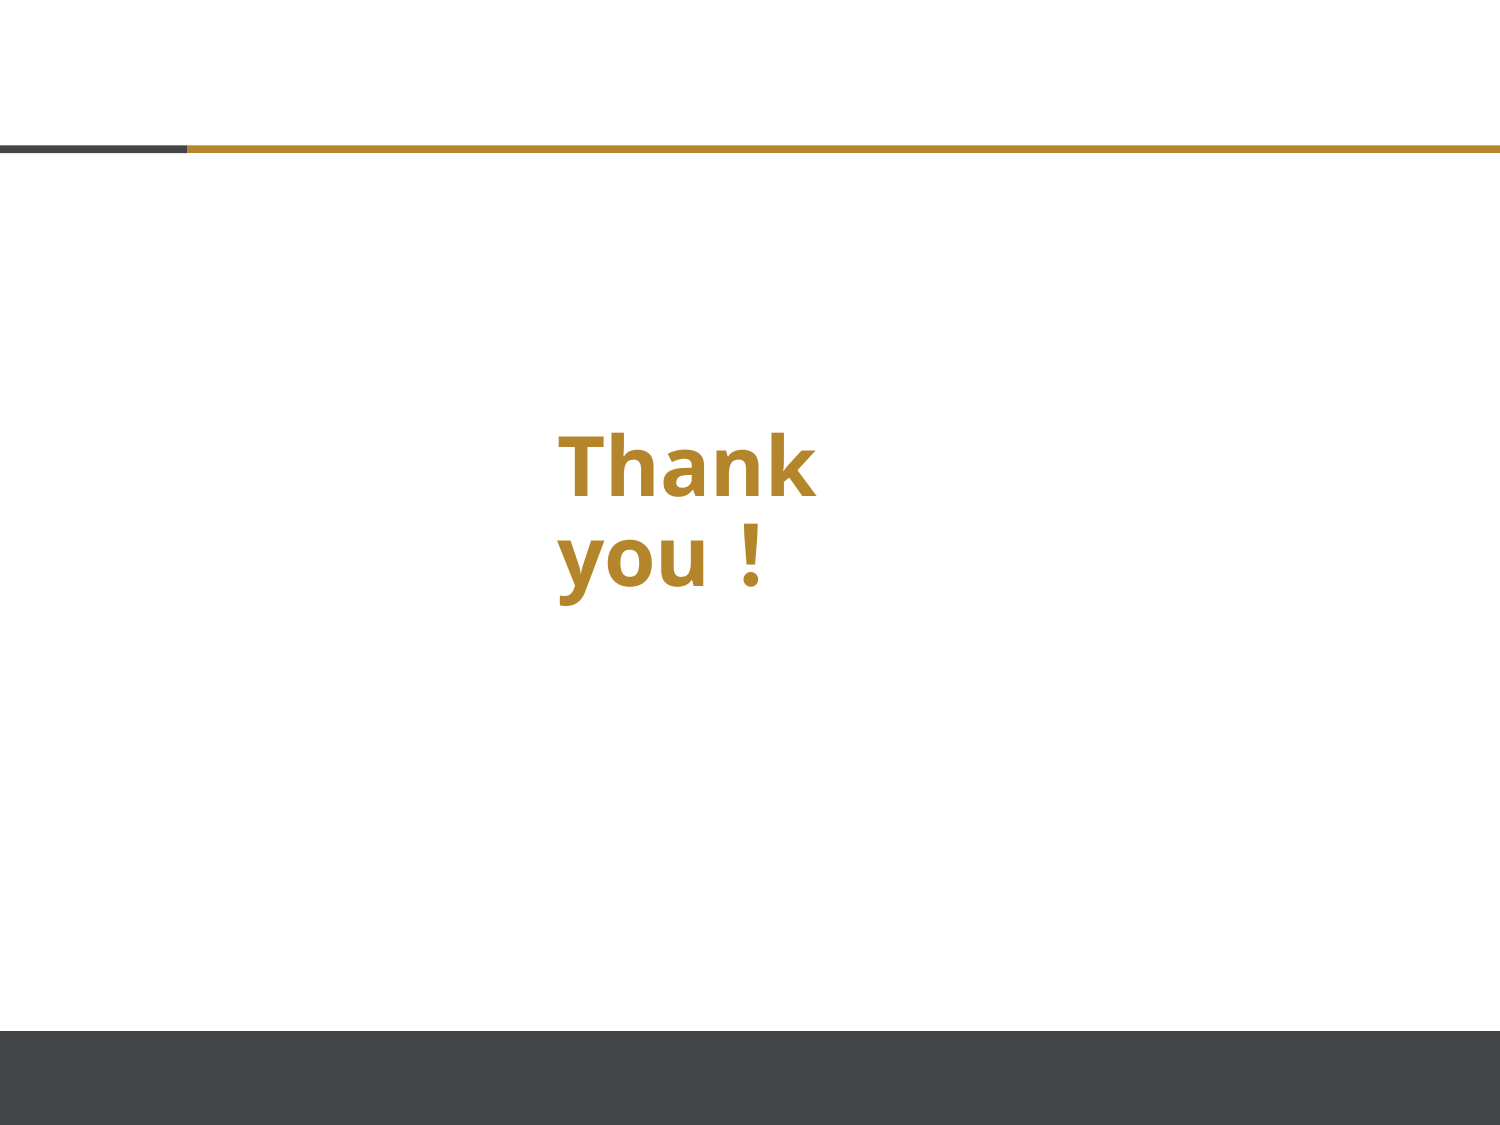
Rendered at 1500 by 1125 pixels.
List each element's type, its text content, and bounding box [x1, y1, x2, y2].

title Thank you！ [542, 508, 1050, 613]
